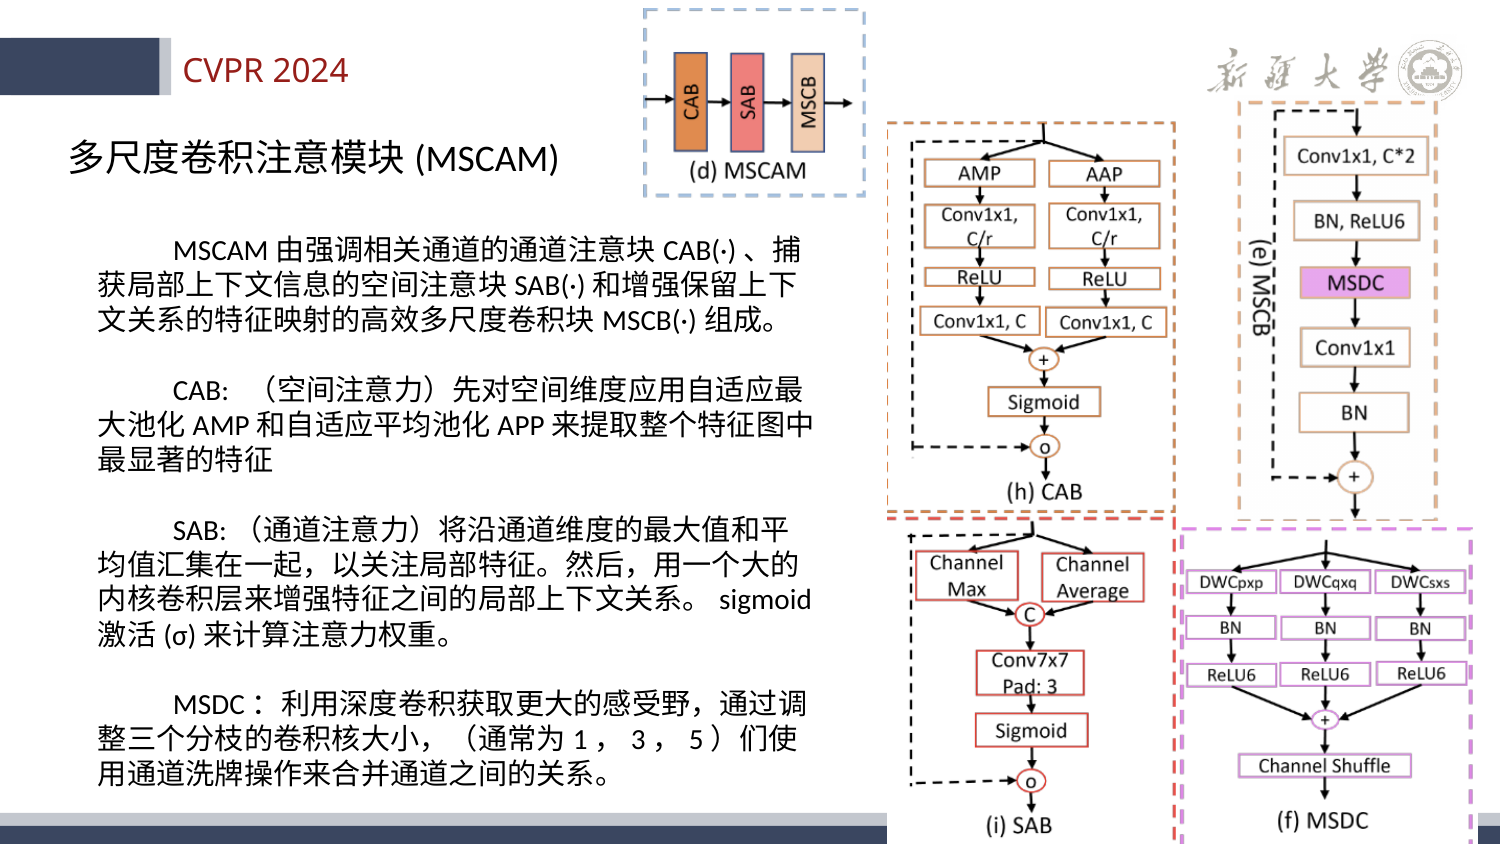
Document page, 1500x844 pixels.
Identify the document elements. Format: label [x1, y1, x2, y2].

picture [643, 8, 869, 203]
picture [887, 116, 1500, 844]
text_box [0, 34, 1500, 844]
